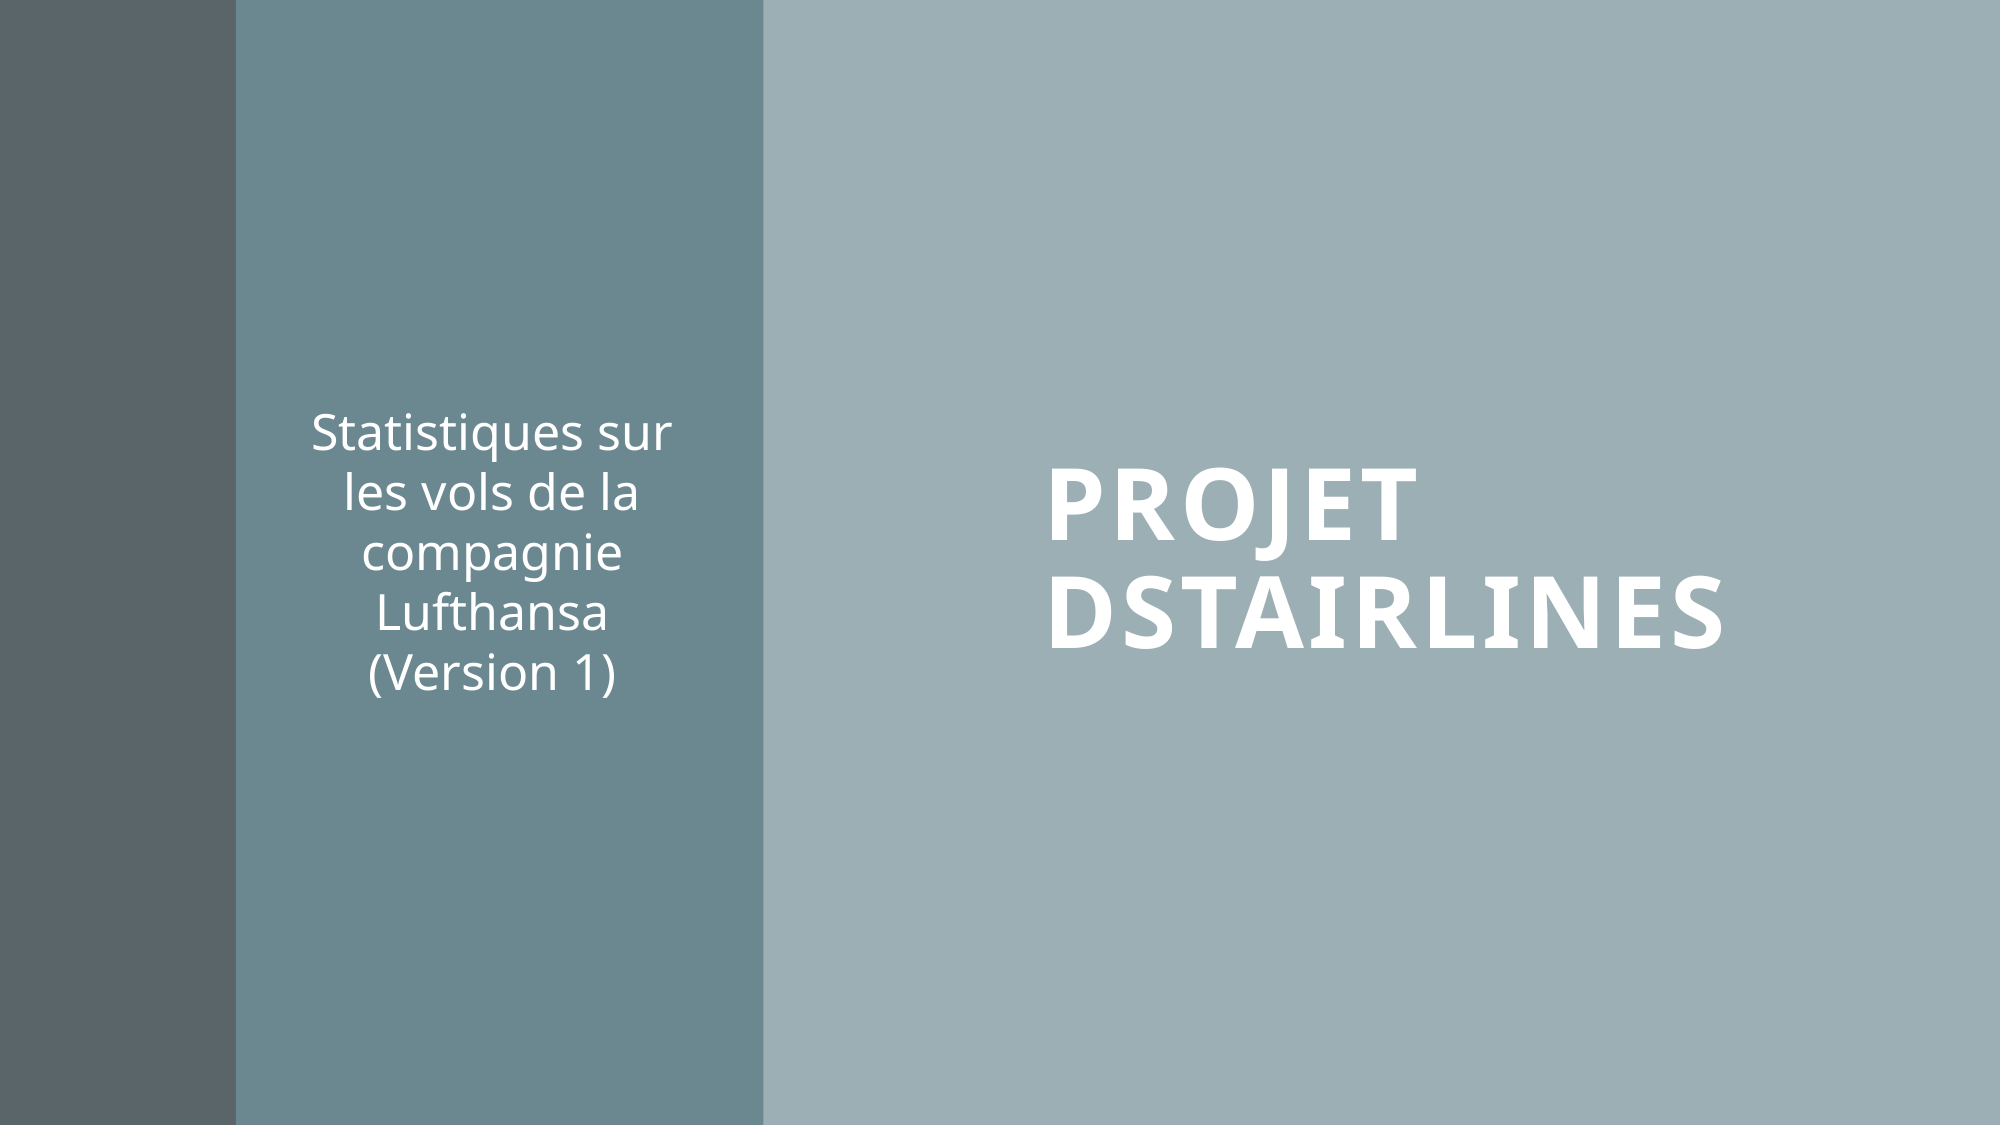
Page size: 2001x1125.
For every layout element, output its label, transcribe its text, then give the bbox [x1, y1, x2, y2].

title Projet DSTAIRLINES [899, 159, 1871, 966]
text_box [235, 0, 764, 1125]
text_box [0, 0, 235, 1125]
subtitle Statistiques sur les vols de la compagnie Lufthansa (Version 1) [259, 267, 725, 916]
